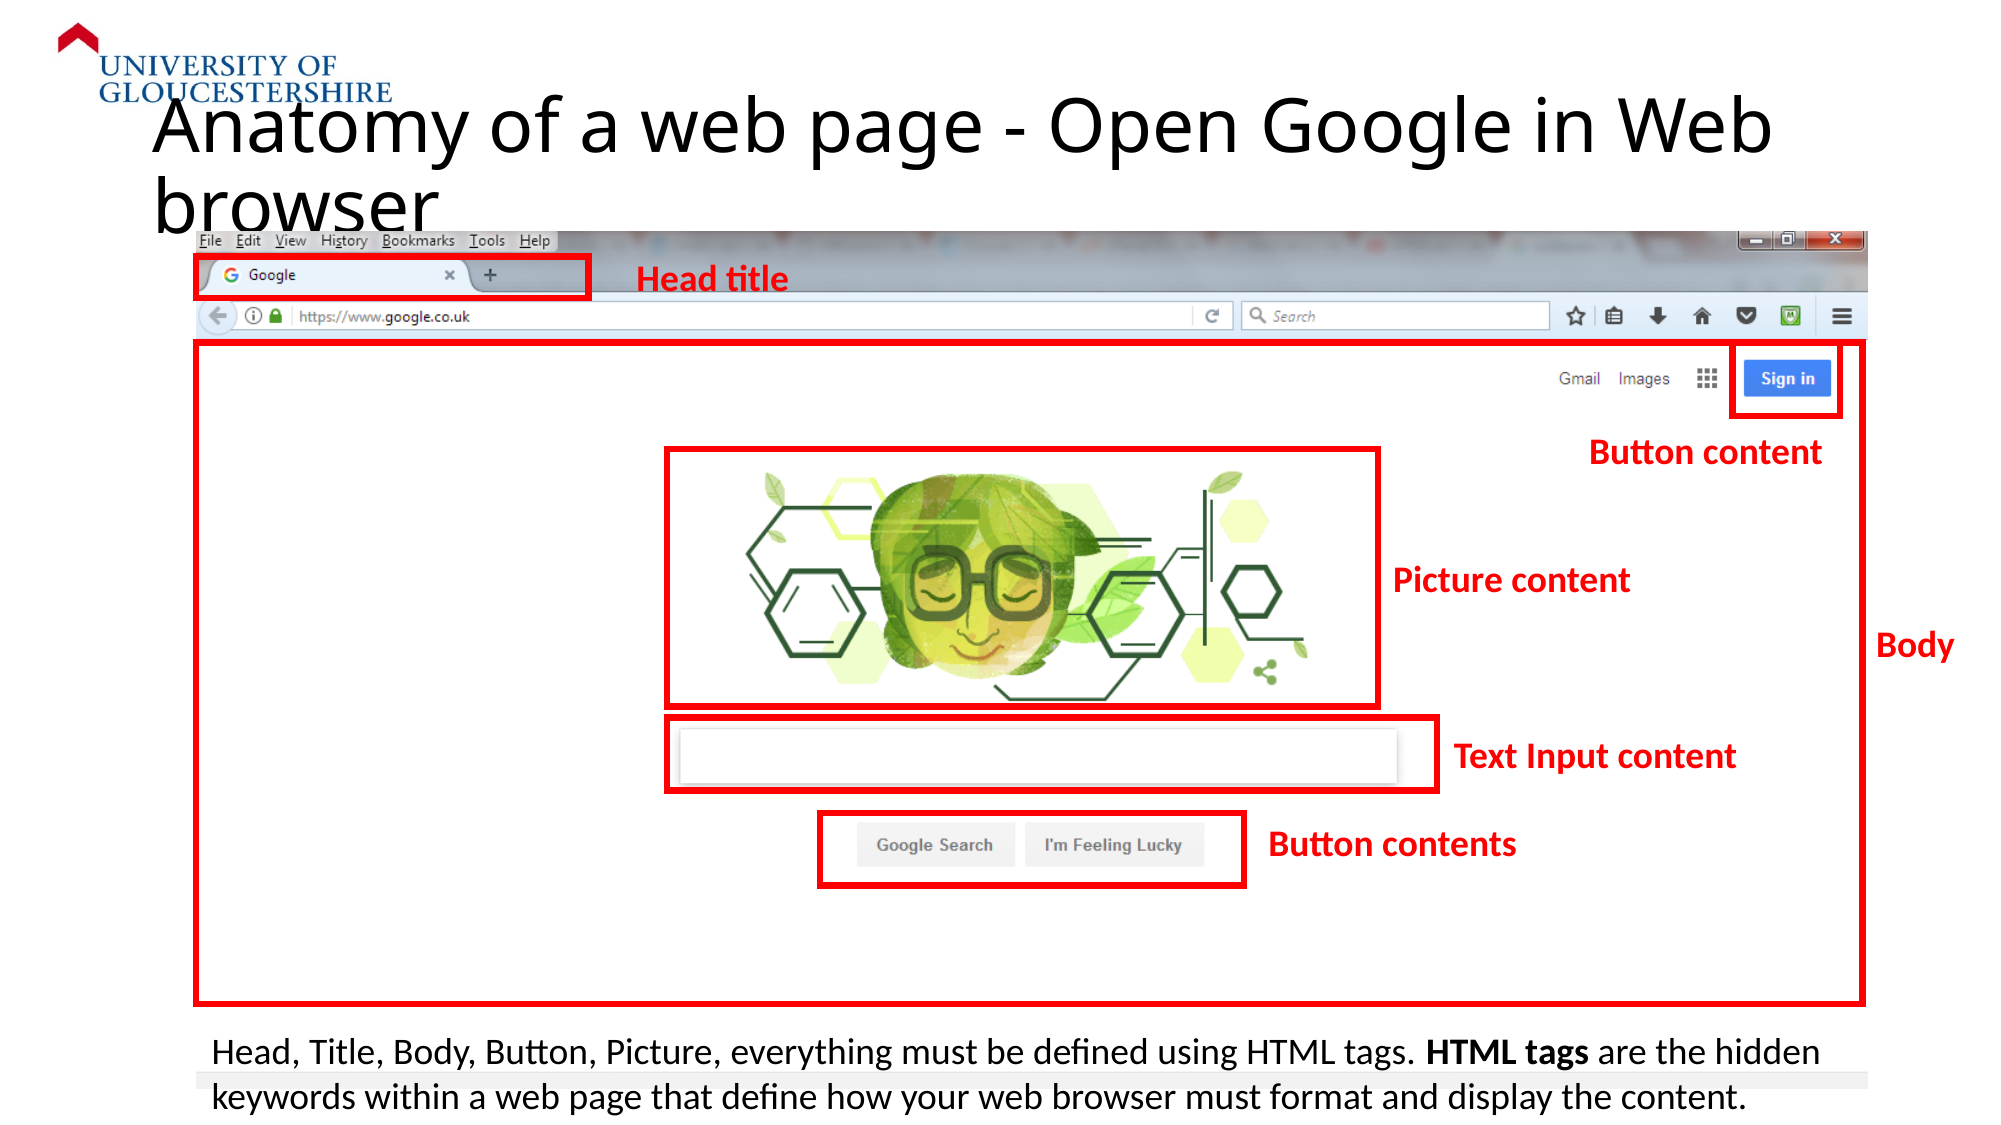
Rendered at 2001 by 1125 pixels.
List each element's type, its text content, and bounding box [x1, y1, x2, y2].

text_box Head, Title, Body, Button, Picture, everything must be defined using HTML tags. HTML tags are the hidden keywords within a web page that define how your web browser must format and display the content. [196, 1019, 1930, 1124]
title Anatomy of a web page - Open Google in Web browser [137, 59, 1863, 278]
text_box Body [1868, 612, 1992, 673]
picture [41, 18, 411, 113]
picture [196, 231, 1868, 1089]
